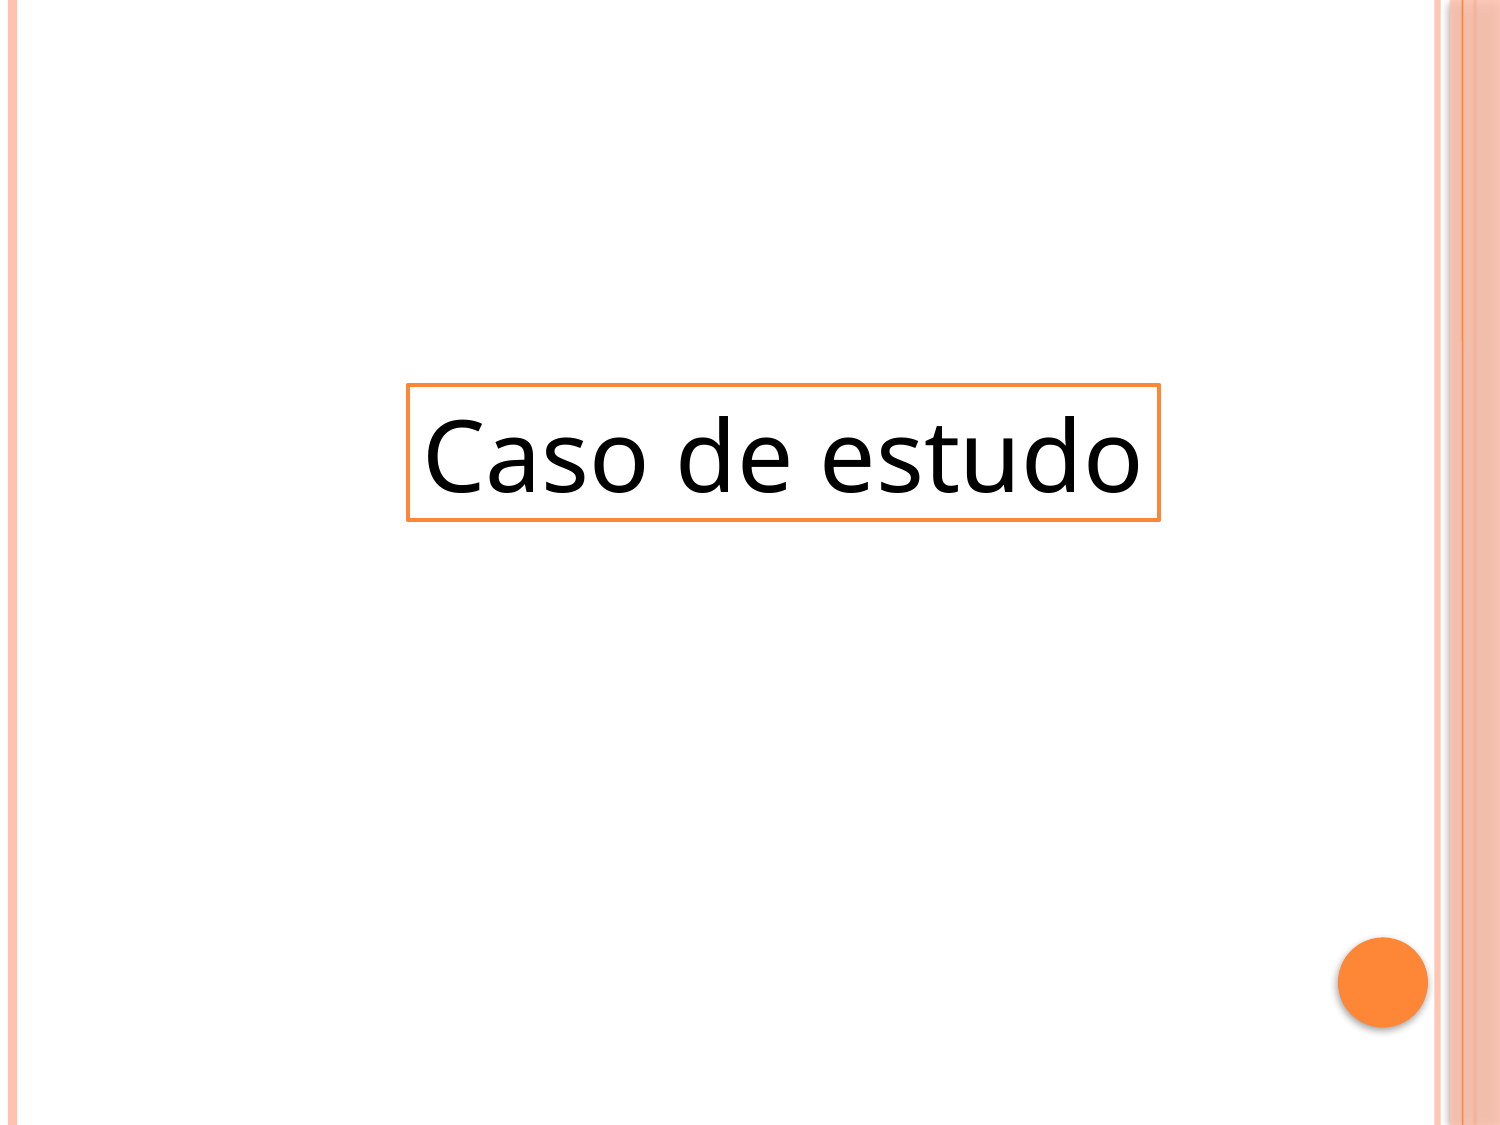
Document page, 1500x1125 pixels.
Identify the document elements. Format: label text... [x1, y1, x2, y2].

text_box Caso de estudo [406, 383, 1161, 522]
